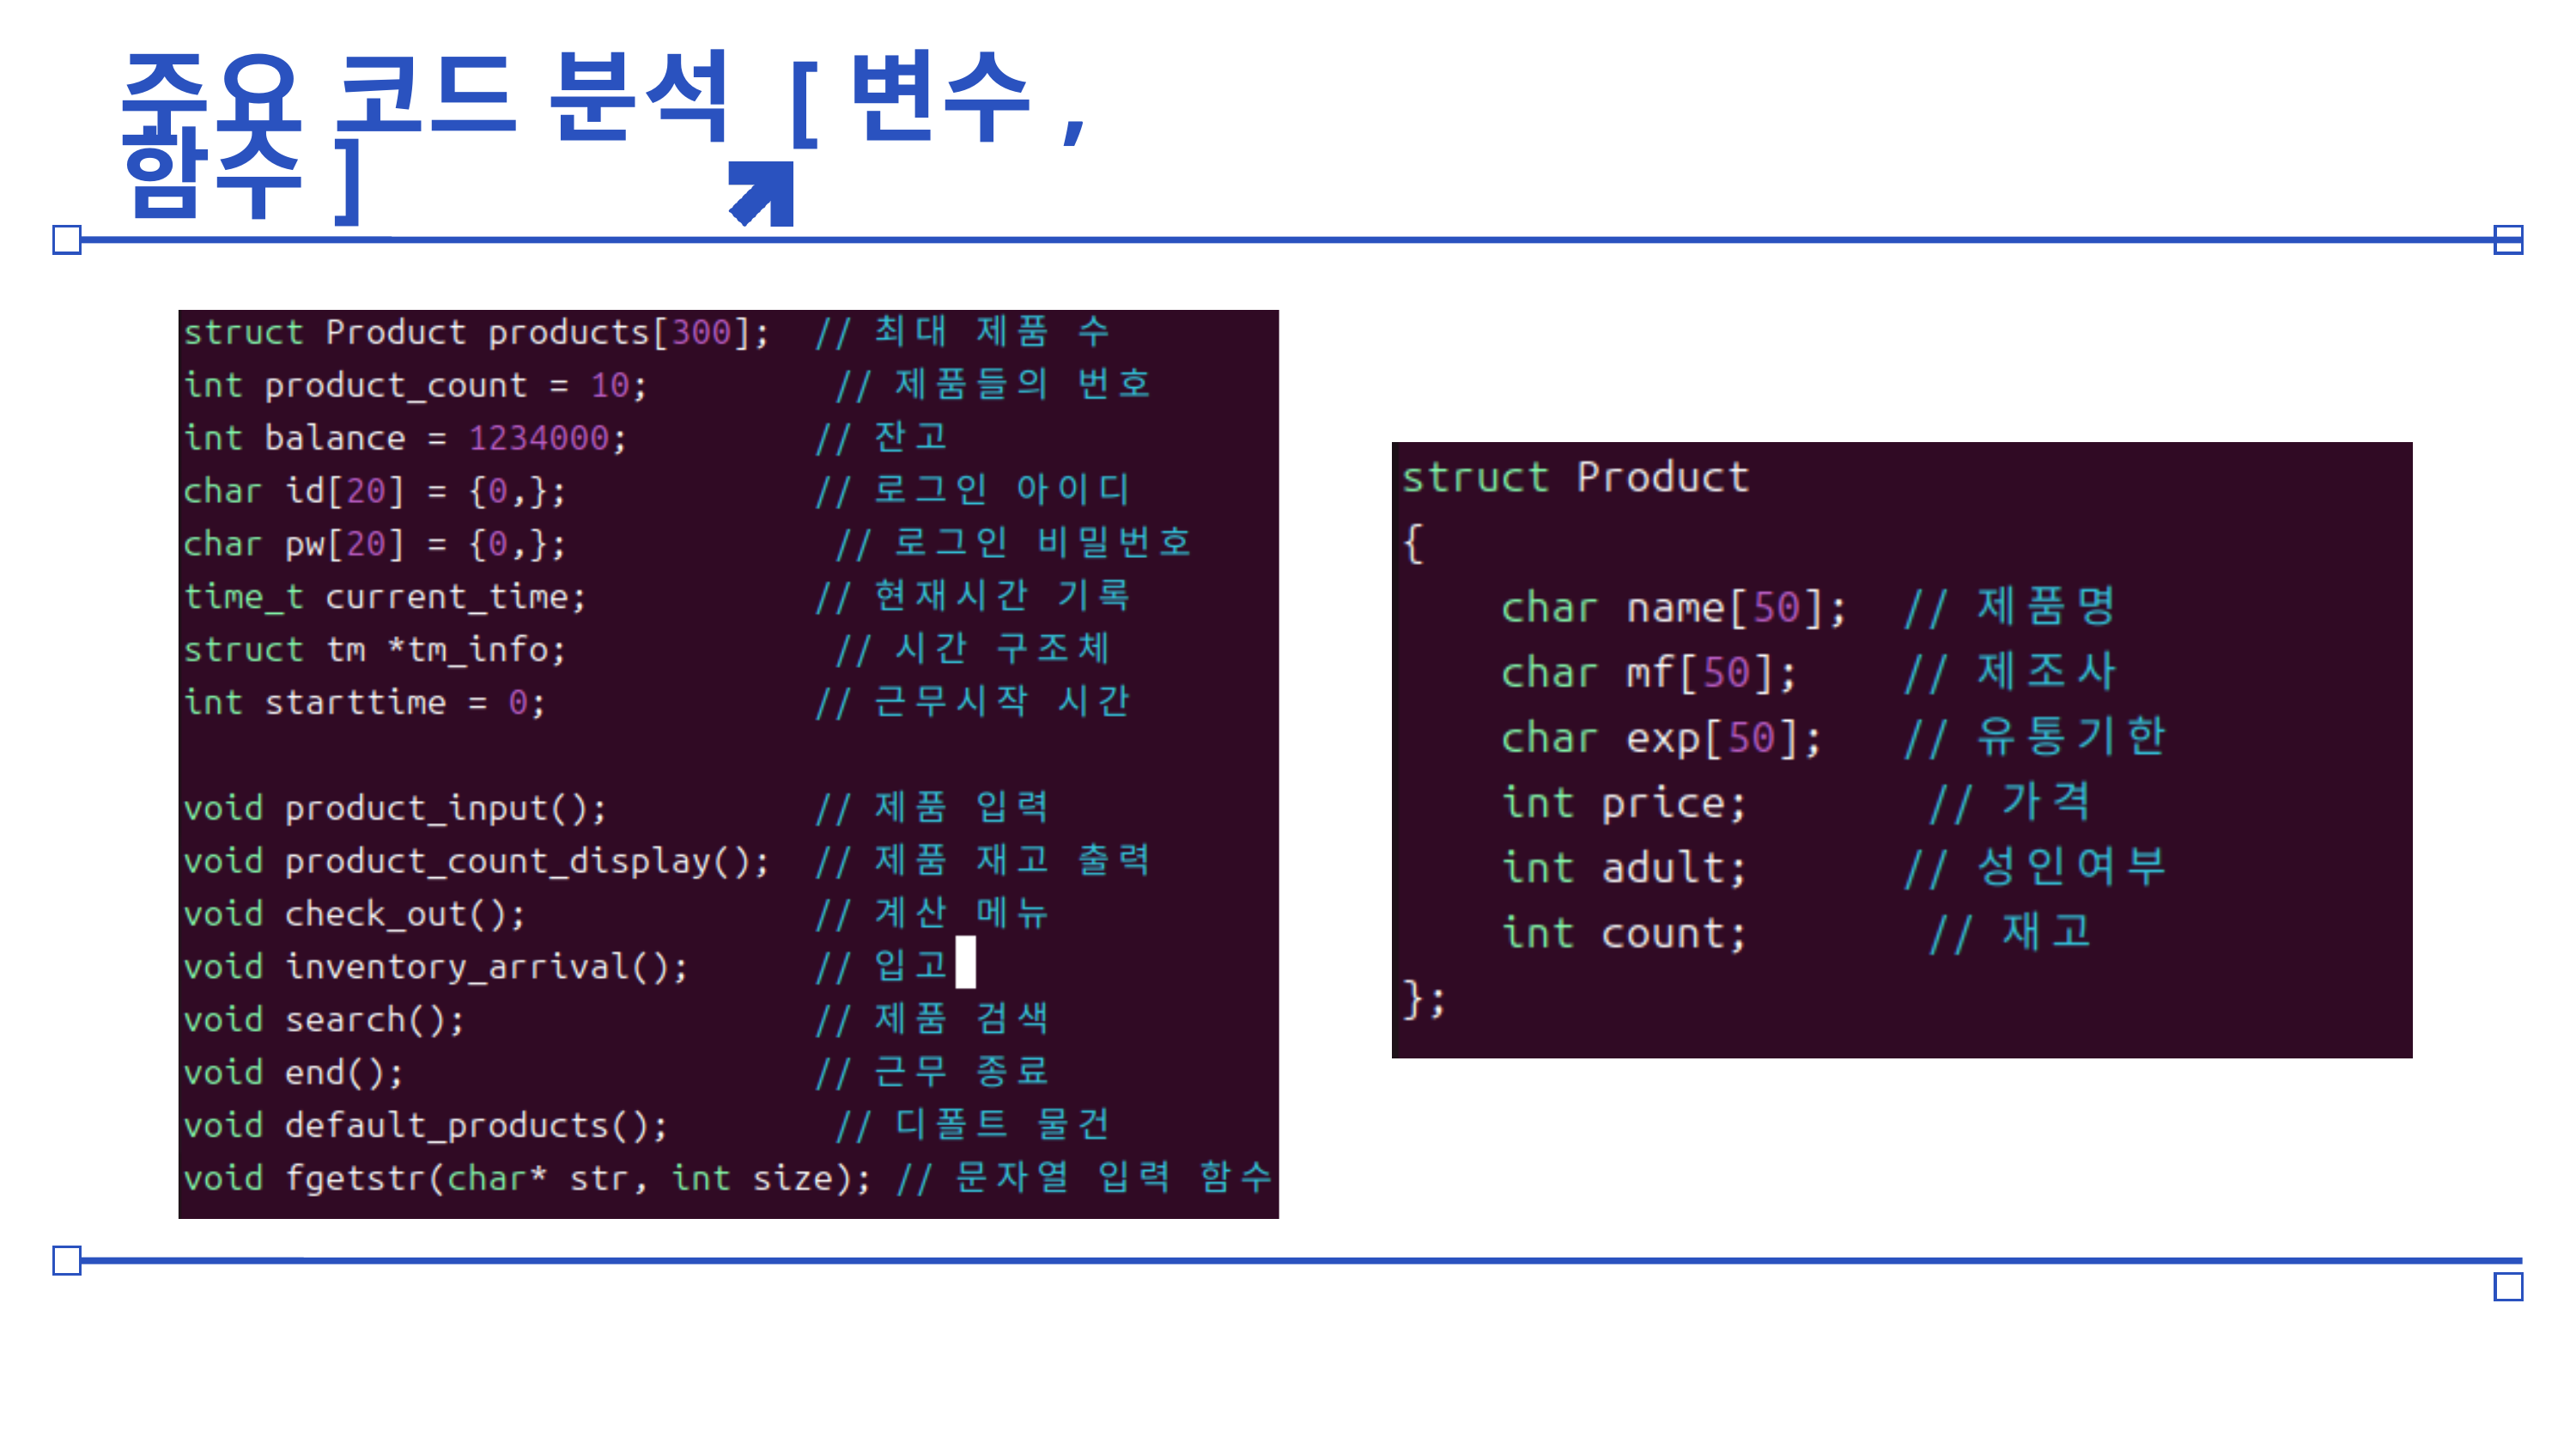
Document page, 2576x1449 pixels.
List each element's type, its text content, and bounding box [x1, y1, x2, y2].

text_box [1392, 442, 2413, 1058]
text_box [2494, 226, 2523, 254]
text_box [2494, 1273, 2523, 1301]
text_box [53, 226, 82, 254]
text_box 주요 코드 분석 [변수,함수] [118, 76, 1264, 231]
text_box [53, 1246, 82, 1275]
text_box [178, 310, 1279, 1219]
